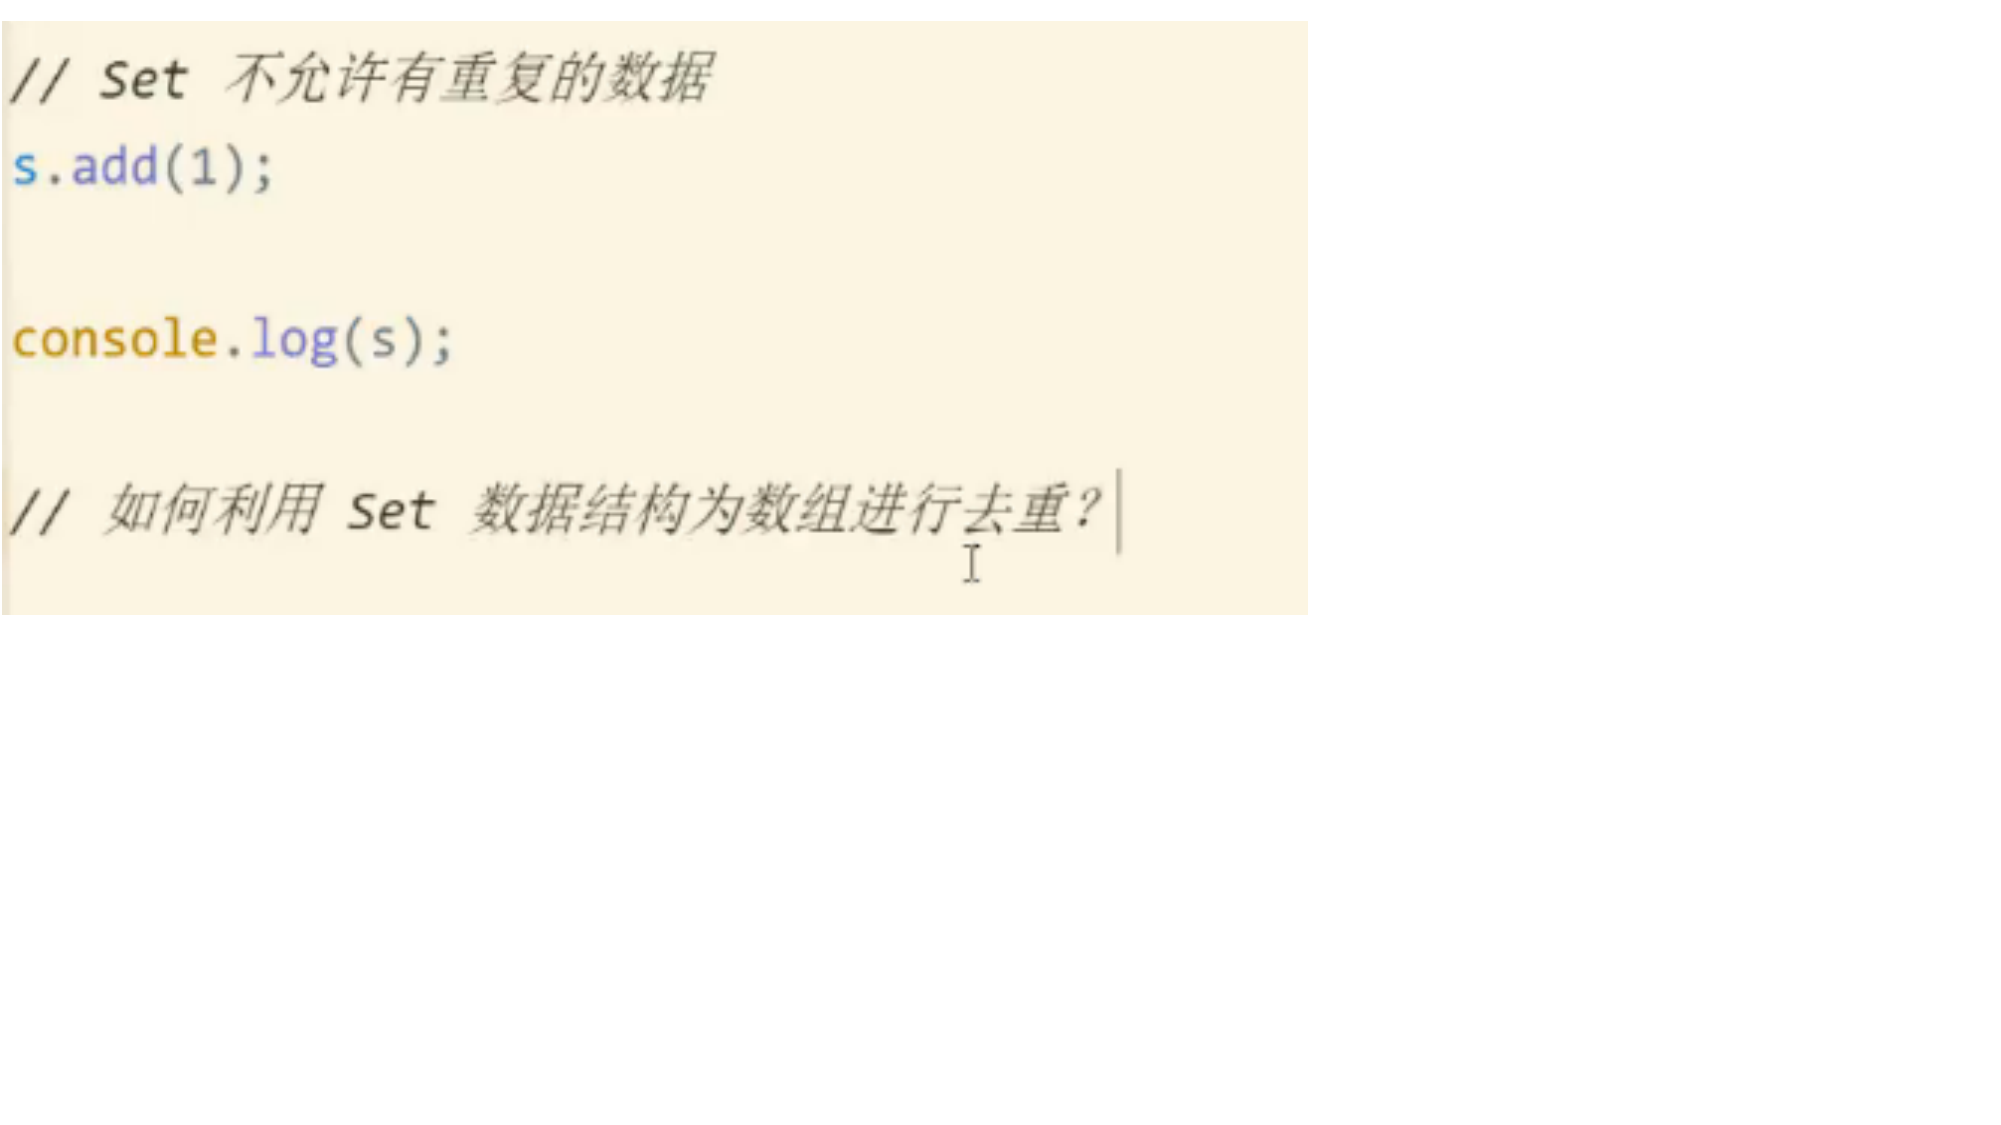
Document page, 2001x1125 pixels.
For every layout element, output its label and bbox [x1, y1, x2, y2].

list [2, 21, 1308, 615]
